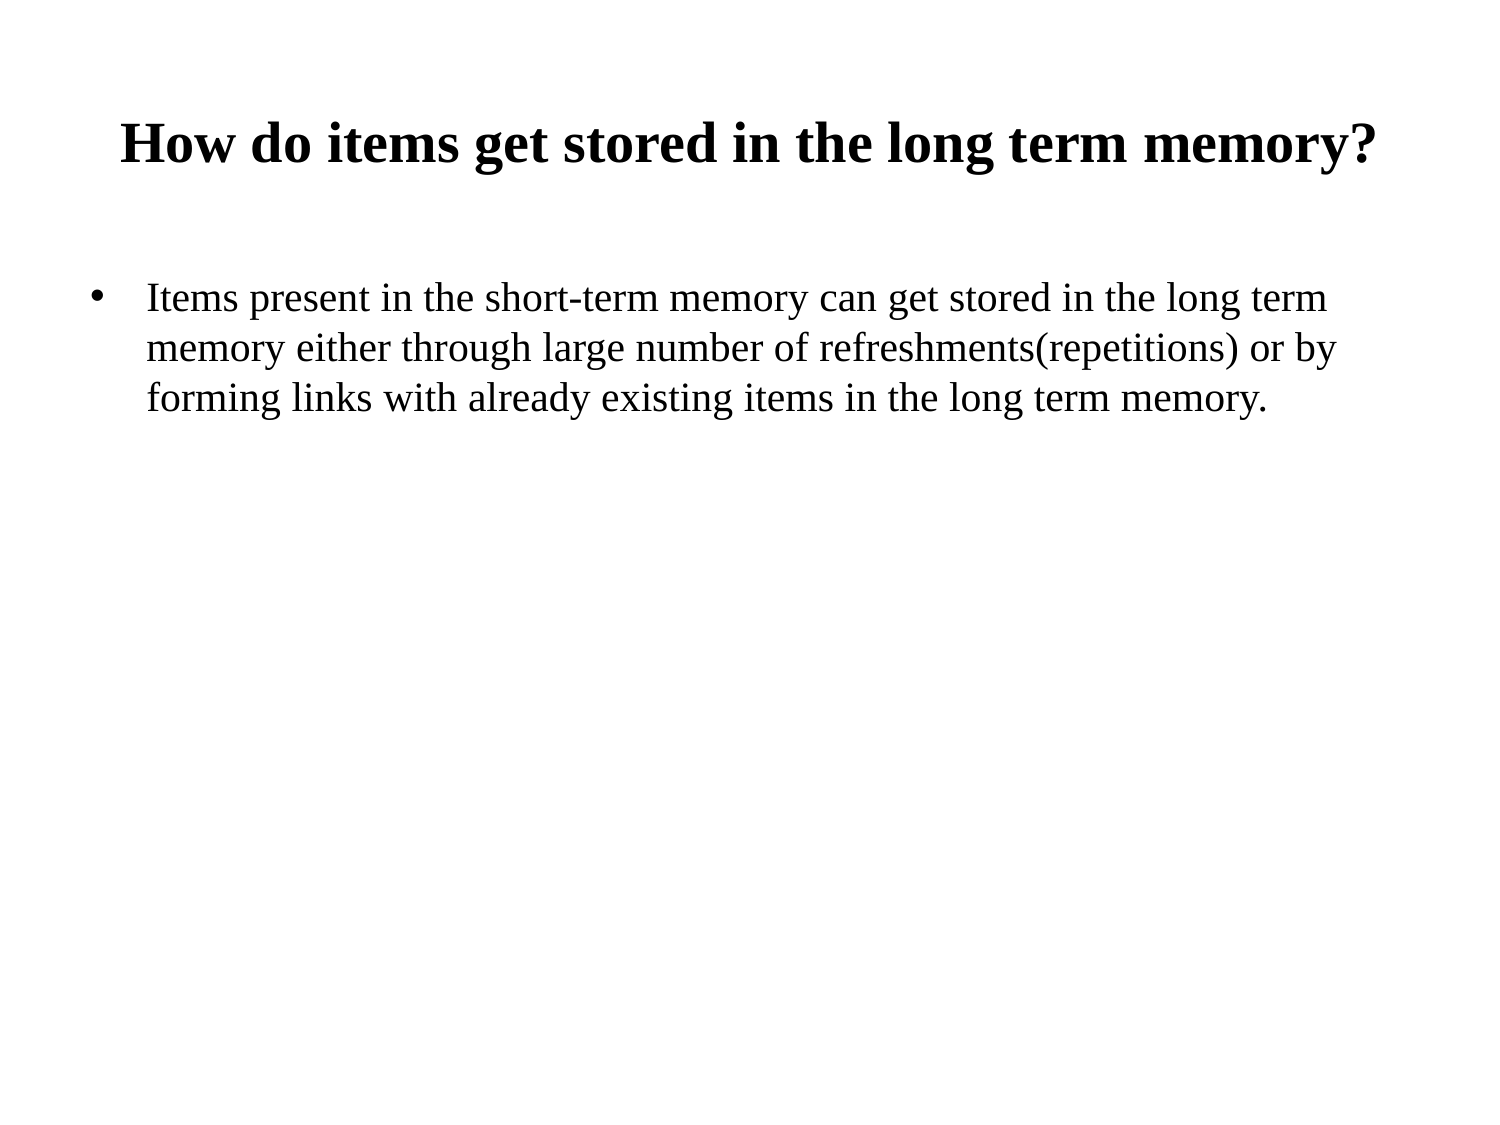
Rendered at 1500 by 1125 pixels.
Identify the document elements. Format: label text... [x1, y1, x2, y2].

list Items present in the short-term memory can get stored in the long term memory either through large number of refreshments(repetitions) or by forming links with already existing items in the long term memory. [75, 262, 1425, 1005]
title How do items get stored in the long term memory? [75, 45, 1425, 233]
